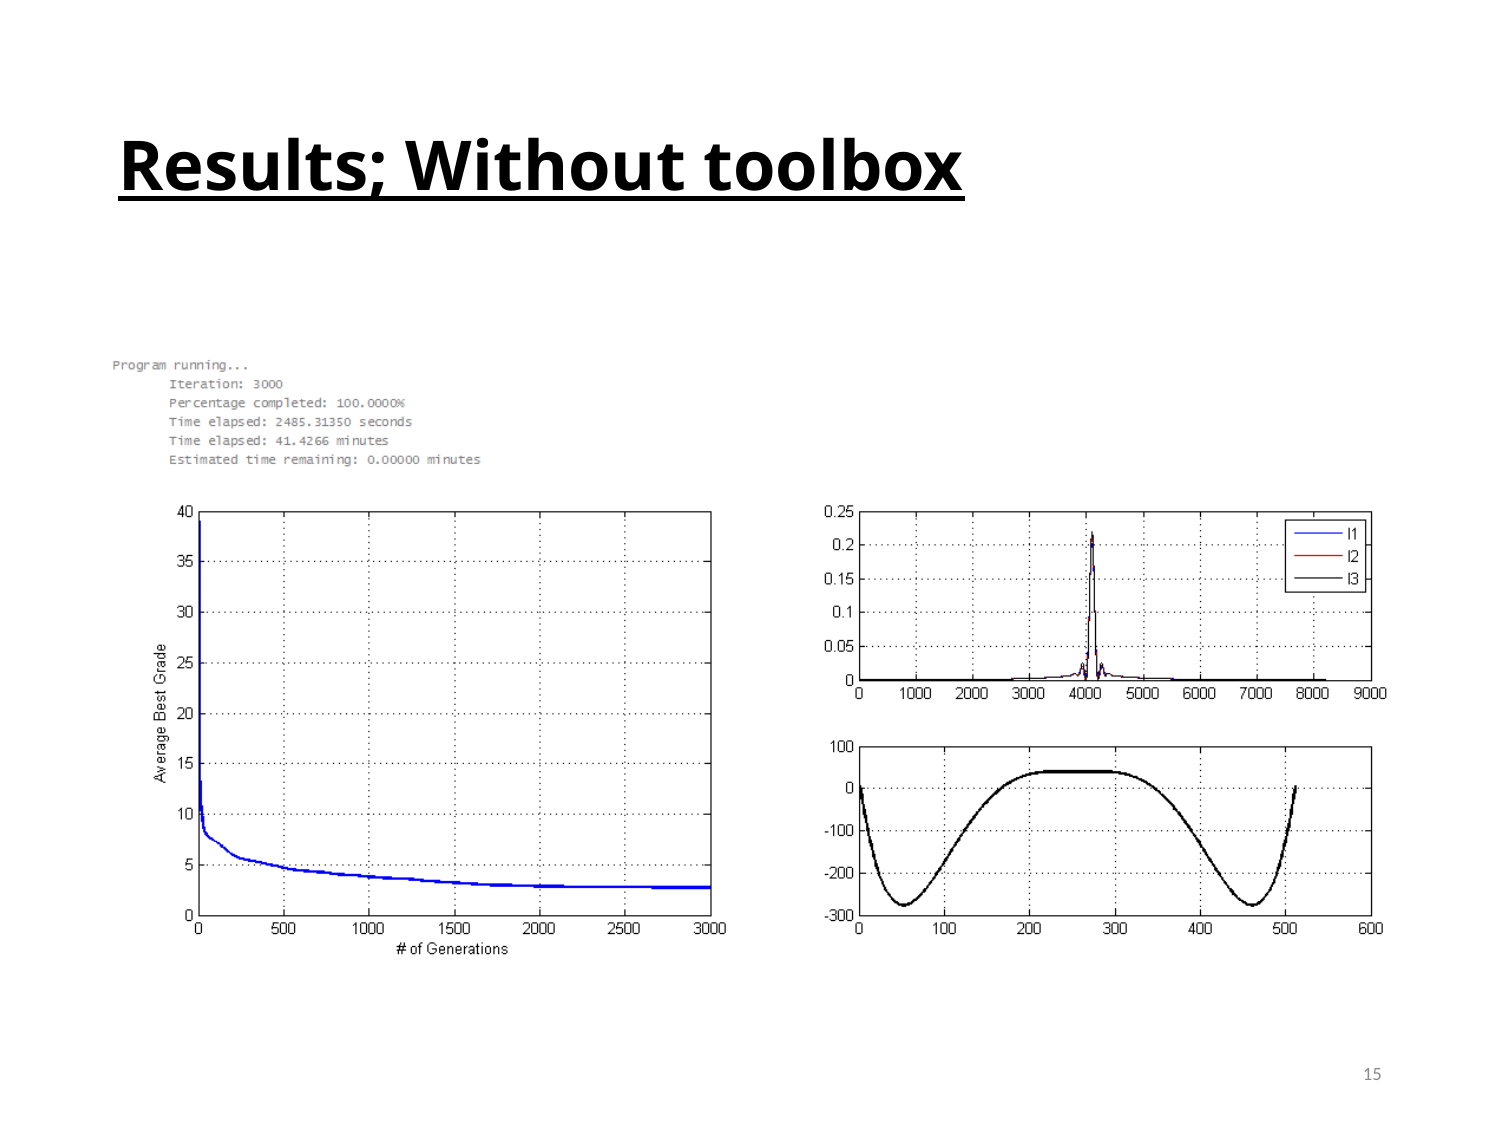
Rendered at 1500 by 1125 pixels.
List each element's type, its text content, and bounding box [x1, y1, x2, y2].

slide_number 15 [1059, 1042, 1397, 1103]
title Results; Without toolbox [103, 59, 1397, 278]
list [103, 353, 1397, 959]
